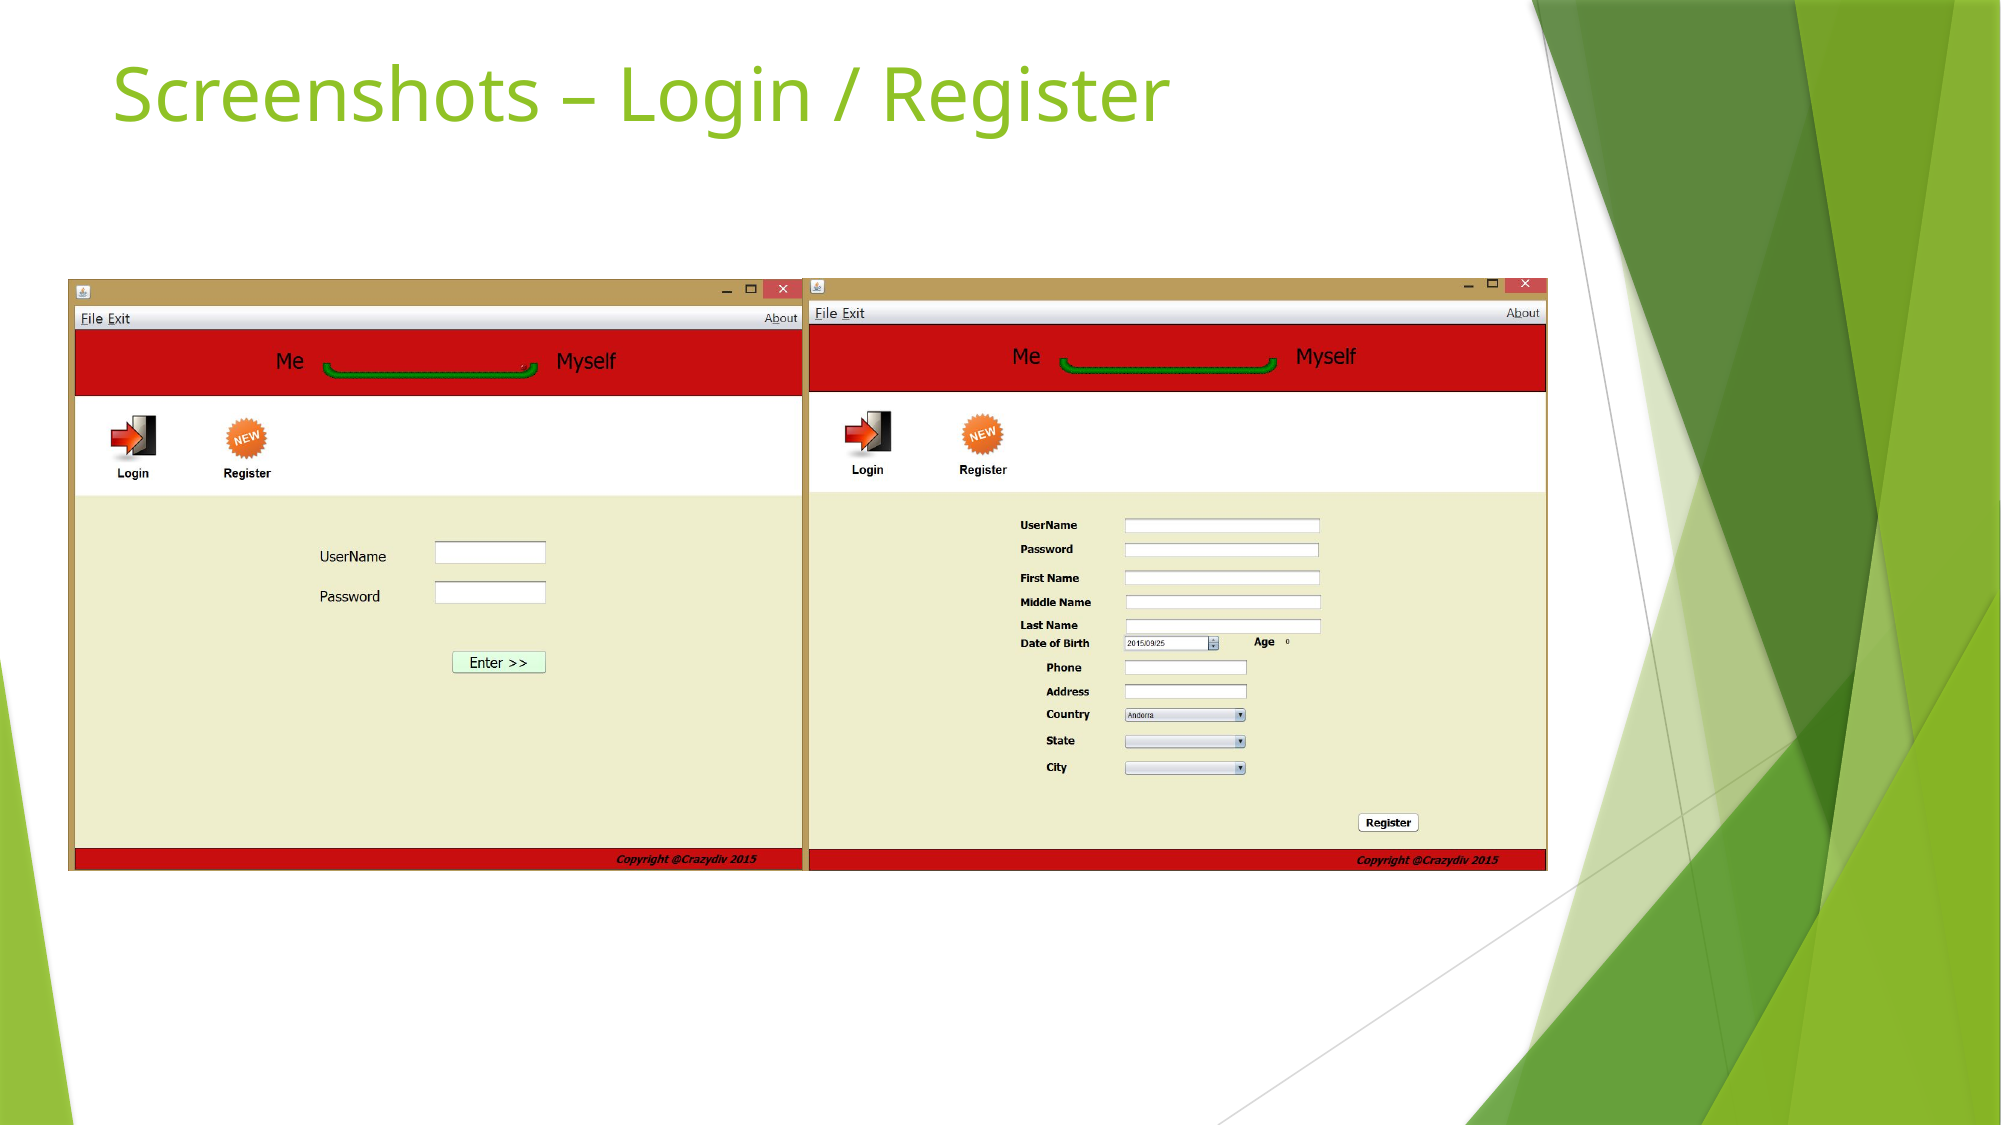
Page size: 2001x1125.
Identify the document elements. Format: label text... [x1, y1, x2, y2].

title Screenshots – Login / Register [97, 38, 1509, 256]
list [68, 278, 801, 872]
picture [802, 278, 1548, 872]
